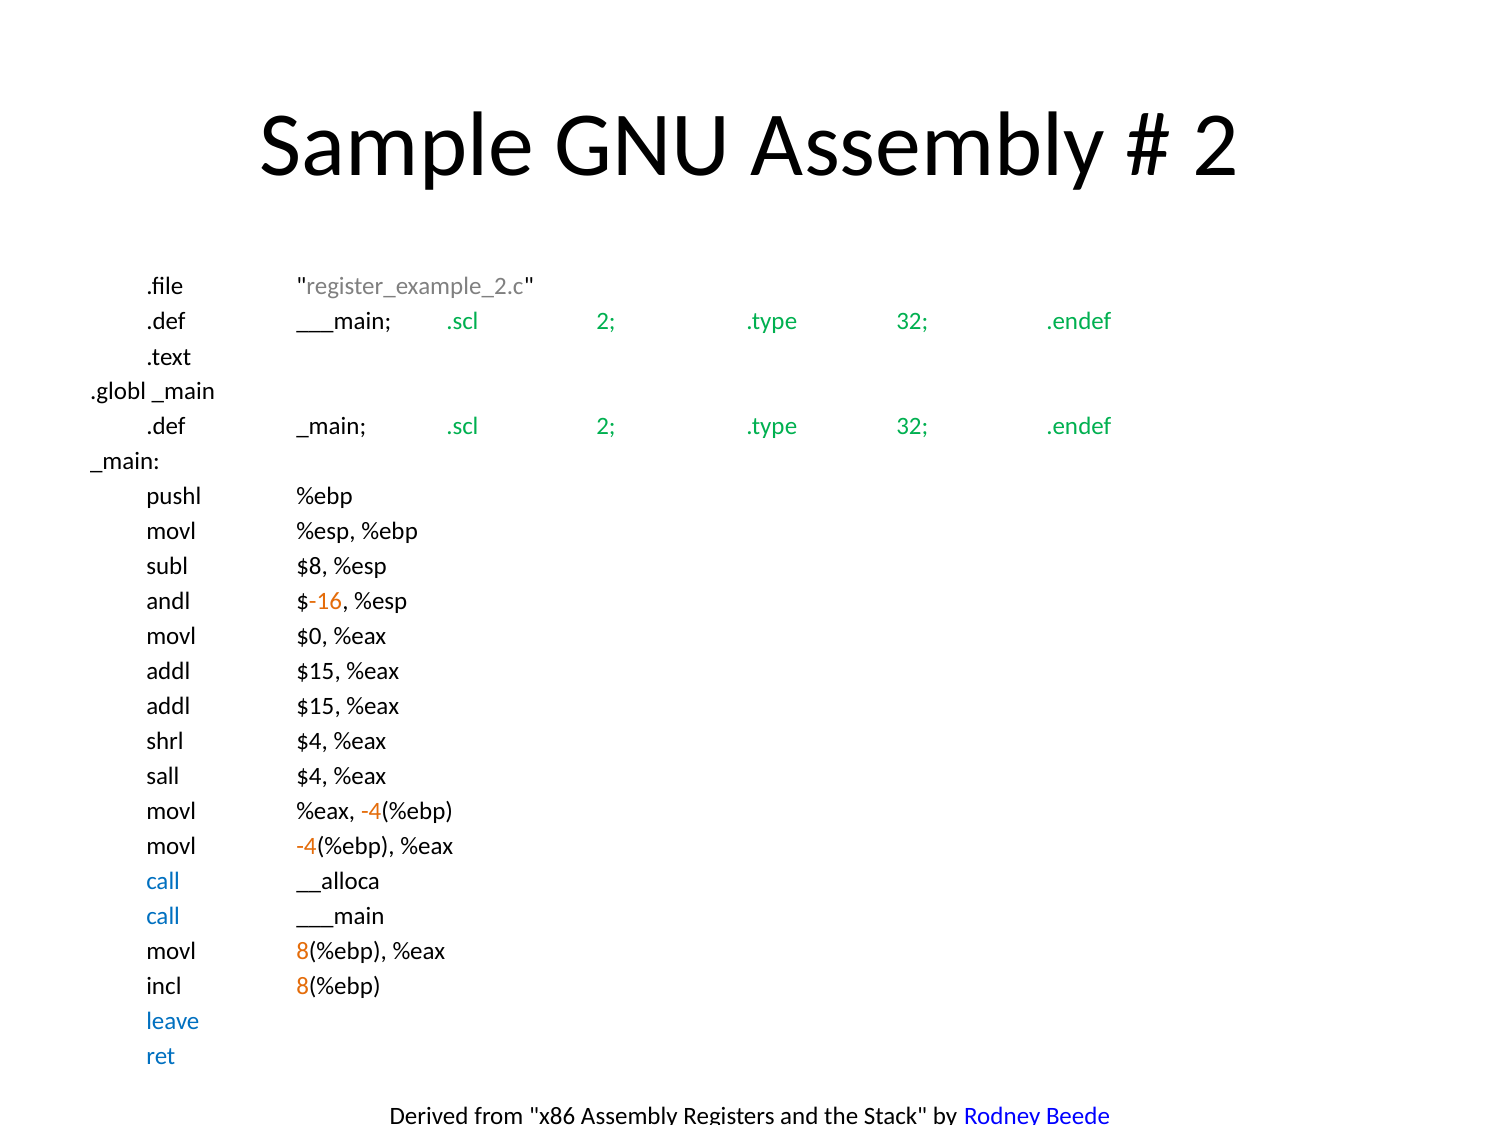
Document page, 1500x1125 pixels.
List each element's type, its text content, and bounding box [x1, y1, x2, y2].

title Sample GNU Assembly # 2 [75, 45, 1425, 233]
list .file "register_example_2.c" .def ___main; .scl 2; .type 32; .endef .text .globl _main .def _main; .scl 2; .type 32; .endef _main: pushl %ebp movl %esp, %ebp subl $8, %esp andl $-16, %esp movl $0, %eax addl $15, %eax addl $15, %eax shrl $4, %eax sall $4, %eax movl %eax, -4(%ebp) movl -4(%ebp), %eax call __alloca call ___main movl 8(%ebp), %eax incl 8(%ebp) leave ret [75, 262, 1425, 1100]
